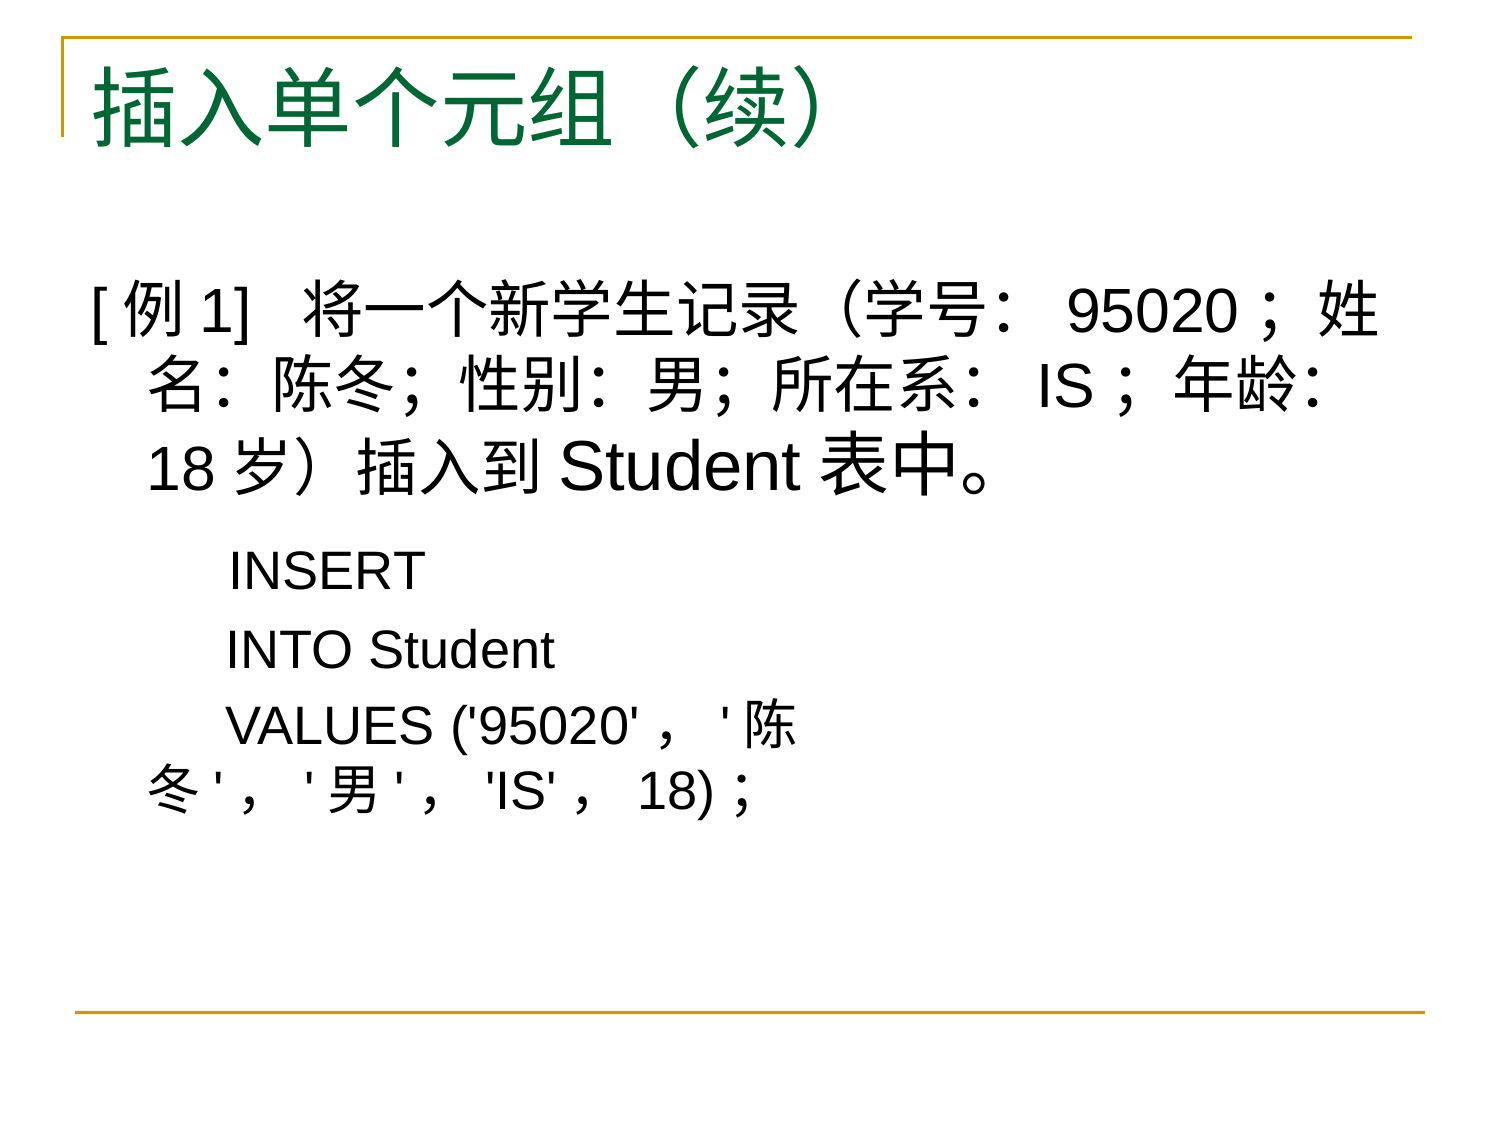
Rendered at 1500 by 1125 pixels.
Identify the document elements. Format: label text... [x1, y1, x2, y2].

title 插入单个元组（续） [75, 45, 1425, 233]
list [例1] 将一个新学生记录（学号：95020；姓名：陈冬；性别：男；所在系：IS；年龄：18岁）插入到Student表中。 INSERT INTO Student VALUES ('95020'，'陈冬'，'男'，'IS'，18)； [75, 262, 1425, 1006]
